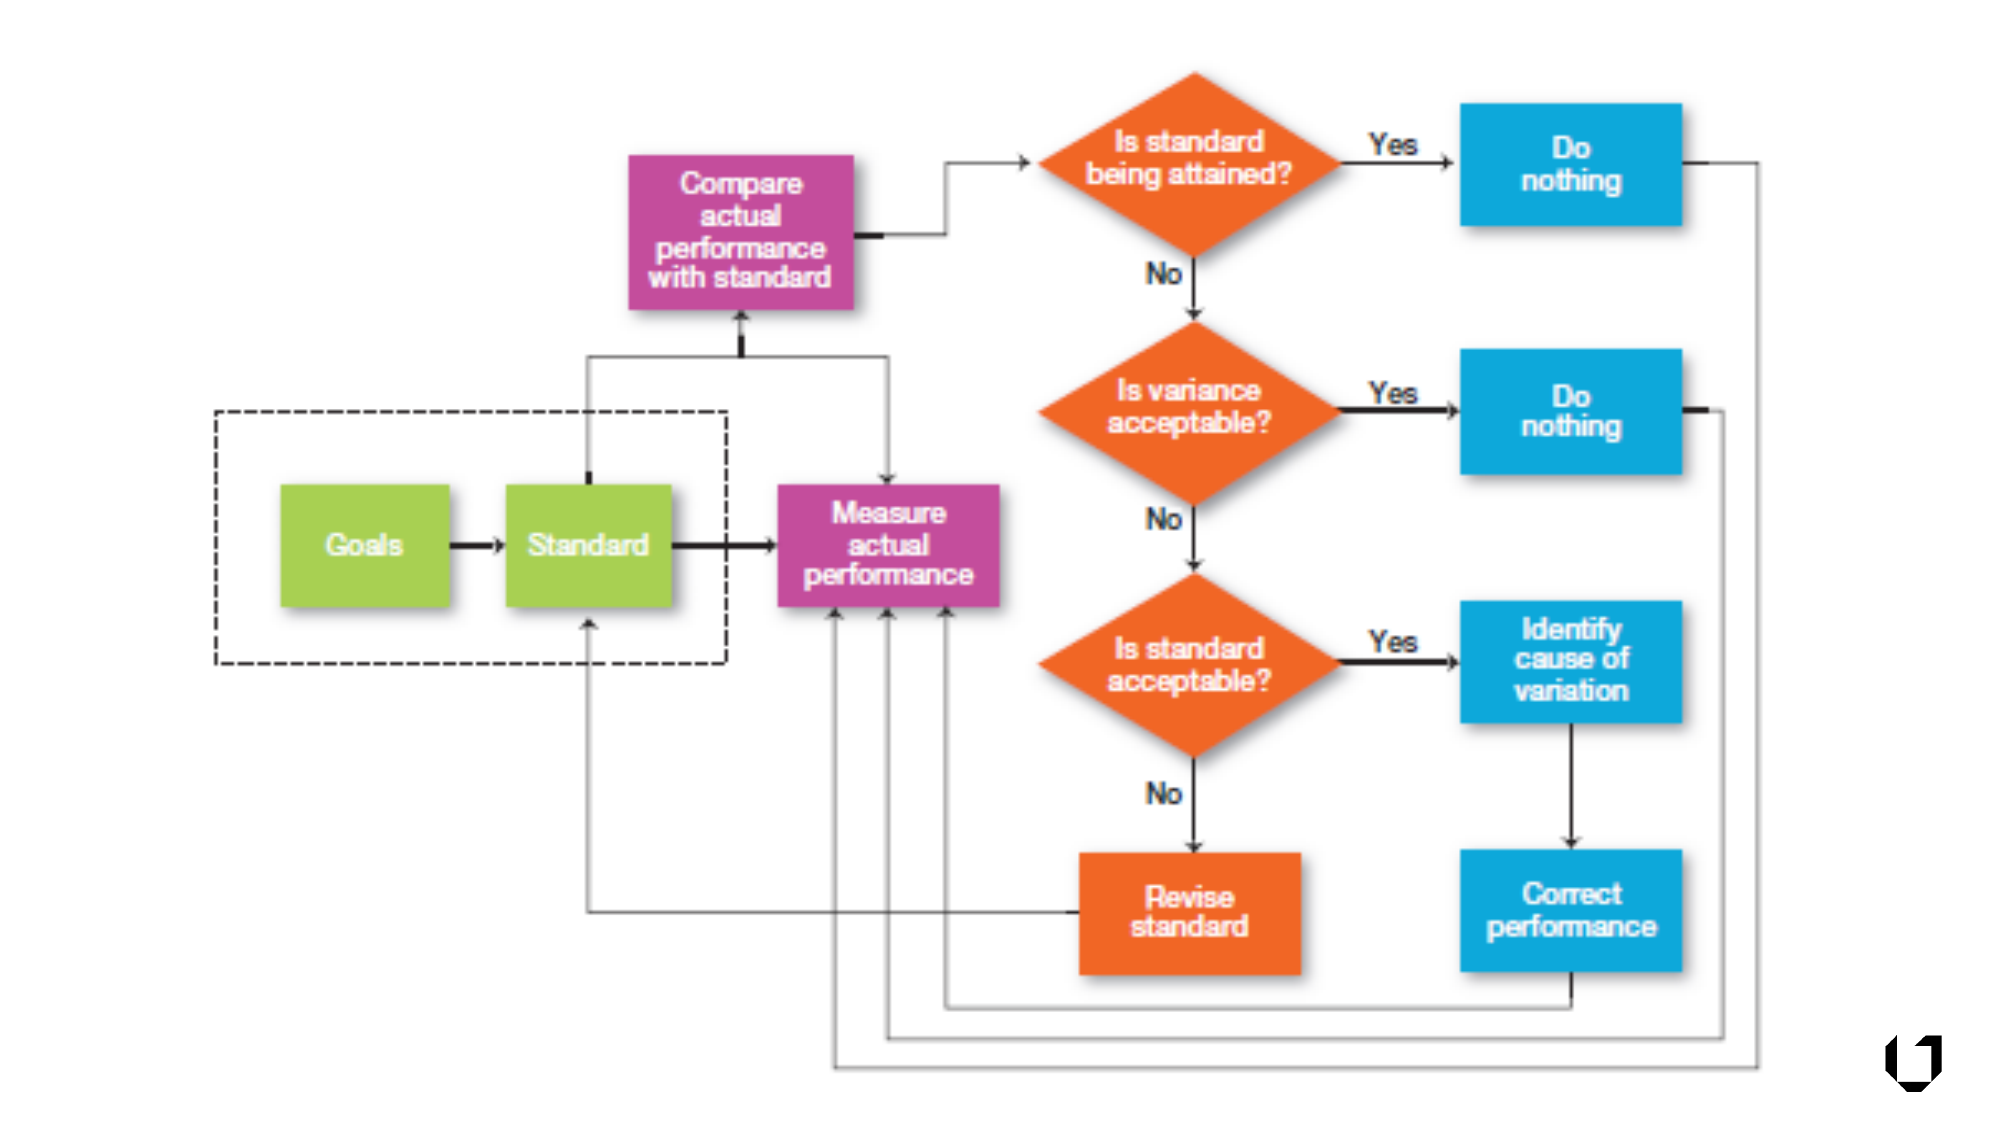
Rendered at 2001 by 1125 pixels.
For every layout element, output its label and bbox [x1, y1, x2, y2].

picture [160, 38, 1840, 1092]
picture [1885, 1035, 1942, 1092]
